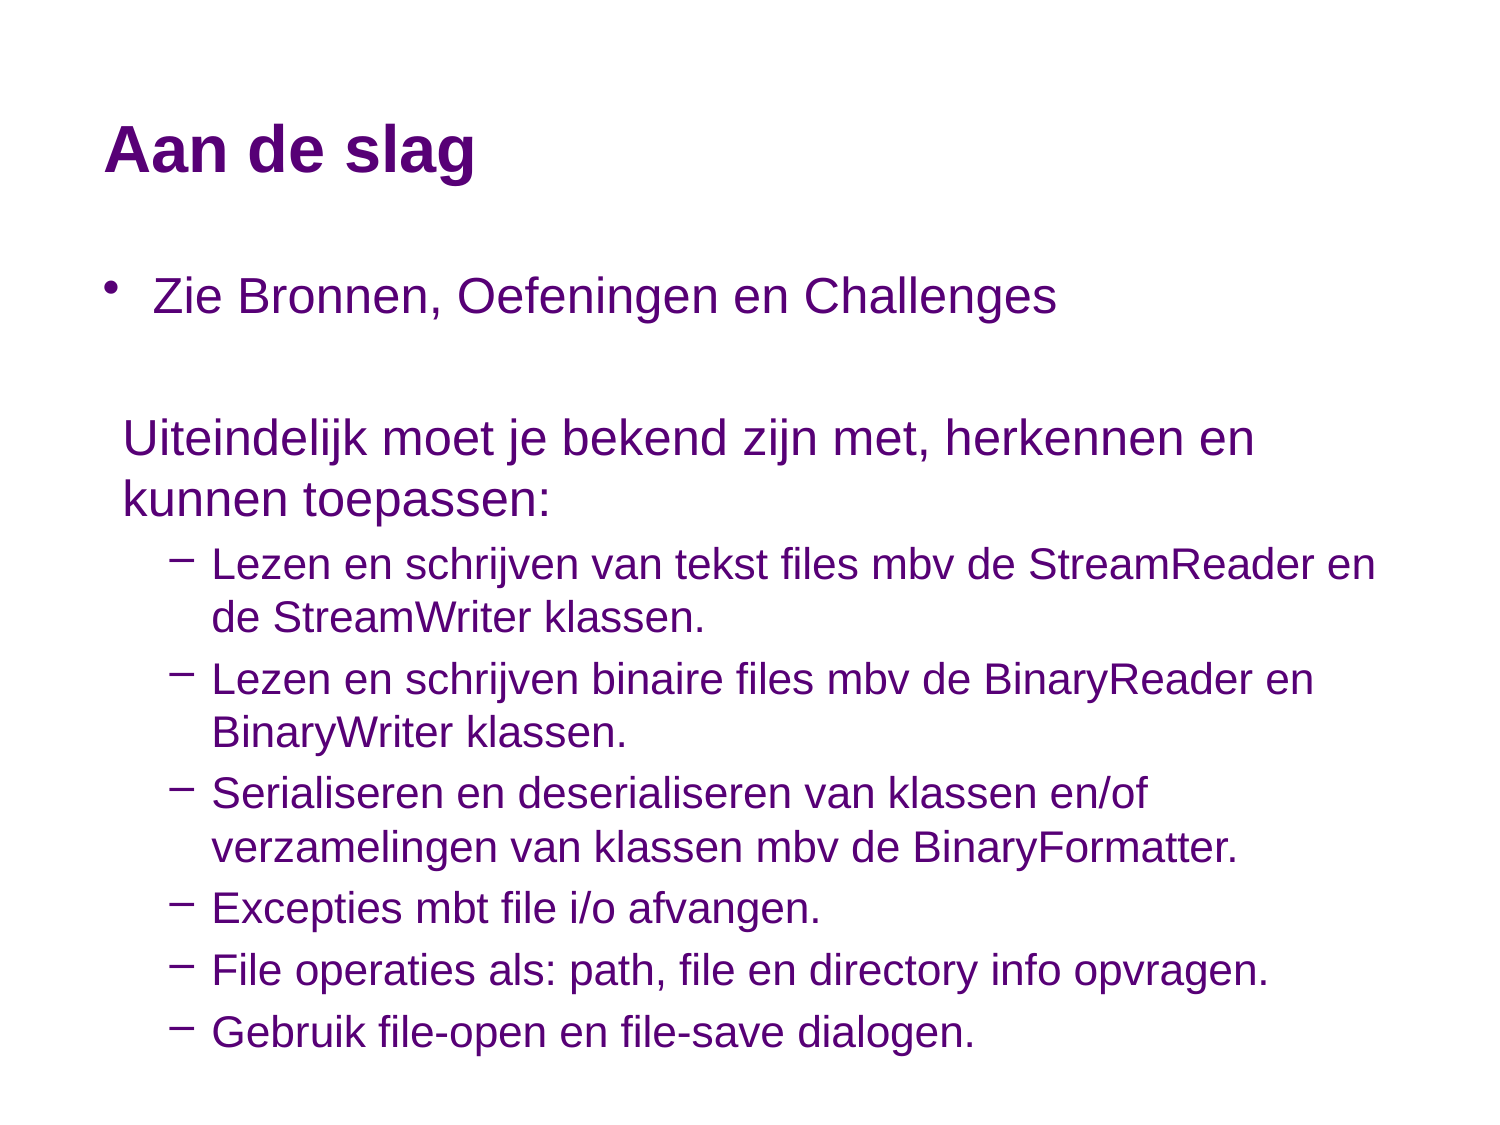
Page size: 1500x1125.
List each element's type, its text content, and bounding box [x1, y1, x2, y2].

list Zie Bronnen, Oefeningen en Challenges Uiteindelijk moet je bekend zijn met, herkennen en kunnen toepassen: Lezen en schrijven van tekst files mbv de StreamReader en de StreamWriter klassen. Lezen en schrijven binaire files mbv de BinaryReader en BinaryWriter klassen. Serialiseren en deserialiseren van klassen en/of verzamelingen van klassen mbv de BinaryFormatter. Excepties mbt file i/o afvangen. File operaties als: path, file en directory info opvragen. Gebruik file-open en file-save dialogen. [87, 255, 1425, 1075]
title Aan de slag [88, 90, 1426, 203]
